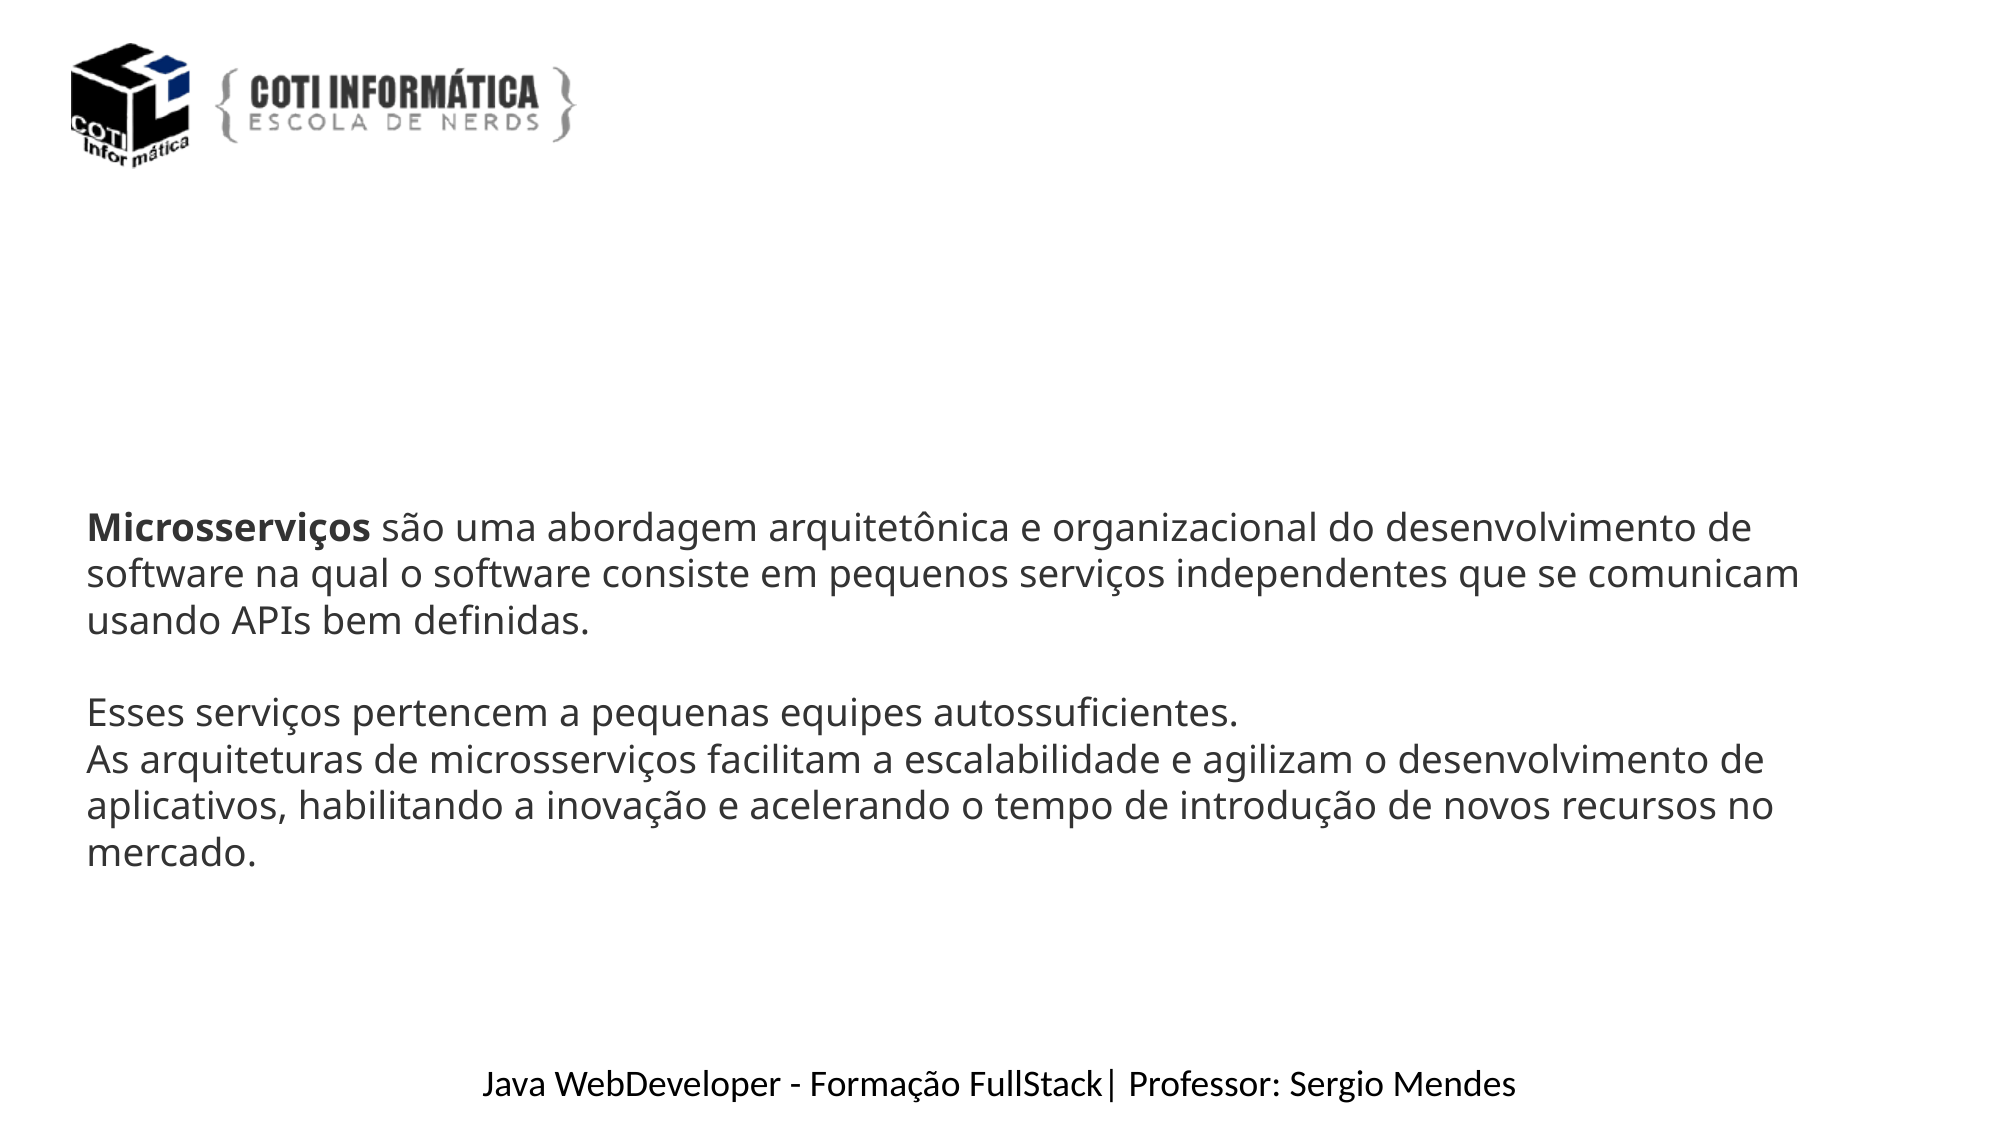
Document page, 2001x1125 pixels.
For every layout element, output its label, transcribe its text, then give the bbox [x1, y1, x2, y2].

text_box Java WebDeveloper - Formação FullStack| Professor: Sergio Mendes [0, 1051, 2000, 1112]
title Microsserviços são uma abordagem arquitetônica e organizacional do desenvolvimento de software na qual o software consiste em pequenos serviços independentes que se comunicam usando APIs bem definidas. Esses serviços pertencem a pequenas equipes autossuficientes. As arquiteturas de microsserviços facilitam a escalabilidade e agilizam o desenvolvimento de aplicativos, habilitando a inovação e acelerando o tempo de introdução de novos recursos no mercado. [71, 489, 1912, 882]
picture [71, 43, 577, 169]
